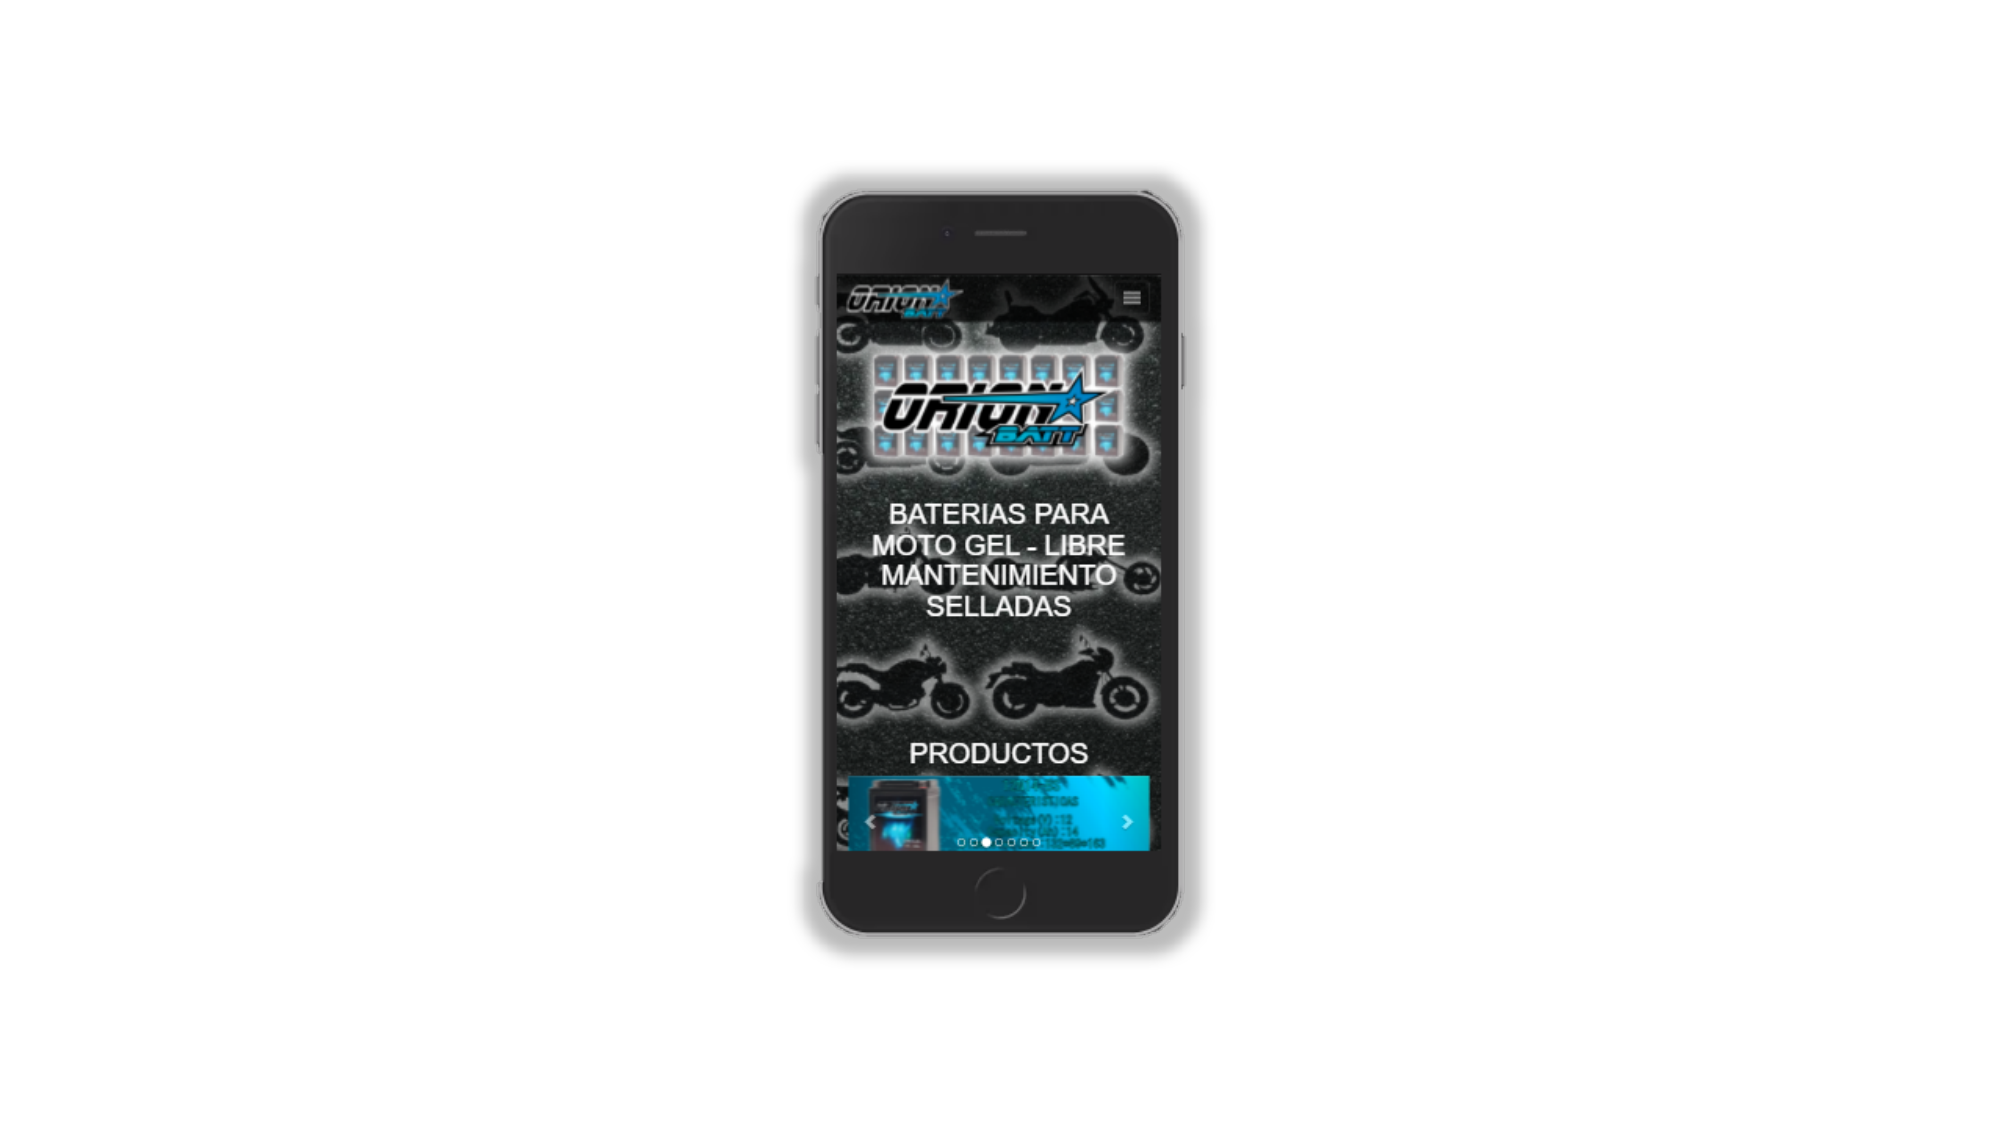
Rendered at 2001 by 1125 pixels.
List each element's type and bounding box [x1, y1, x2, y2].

picture [793, 172, 1200, 954]
